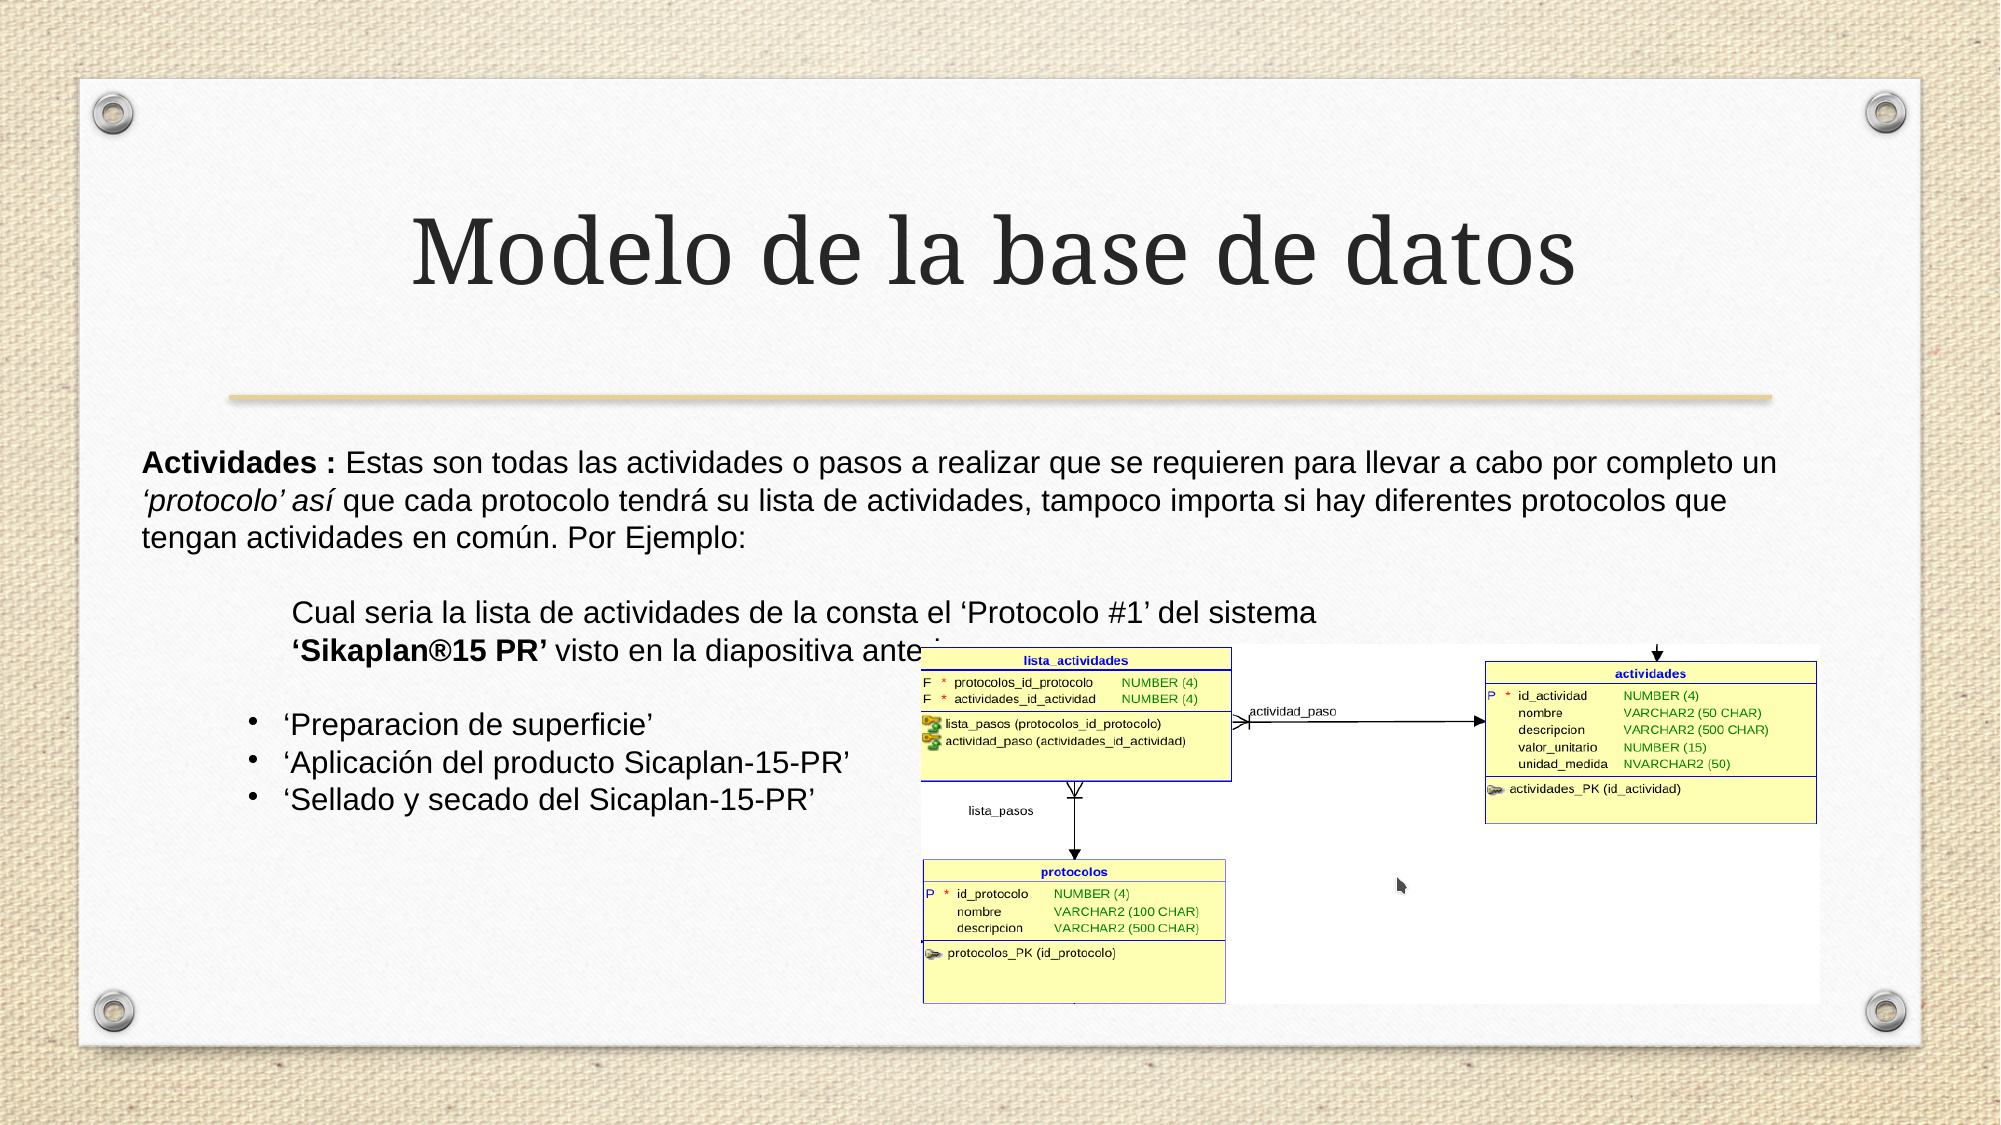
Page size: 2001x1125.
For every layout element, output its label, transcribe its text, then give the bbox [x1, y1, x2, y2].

text_box Actividades : Estas son todas las actividades o pasos a realizar que se requieren para llevar a cabo por completo un ‘protocolo’ así que cada protocolo tendrá su lista de actividades, tampoco importa si hay diferentes protocolos que tengan actividades en común. Por Ejemplo: Cual seria la lista de actividades de la consta el ‘Protocolo #1’ del sistema ‘Sikaplan®15 PR’ visto en la diapositiva anterior. ‘Preparacion de superficie’ ‘Aplicación del producto Sicaplan-15-PR’ ‘Sellado y secado del Sicaplan-15-PR’ [141, 442, 1796, 818]
picture [0, 0, 2001, 1125]
text_box Modelo de la base de datos [94, 192, 1895, 303]
